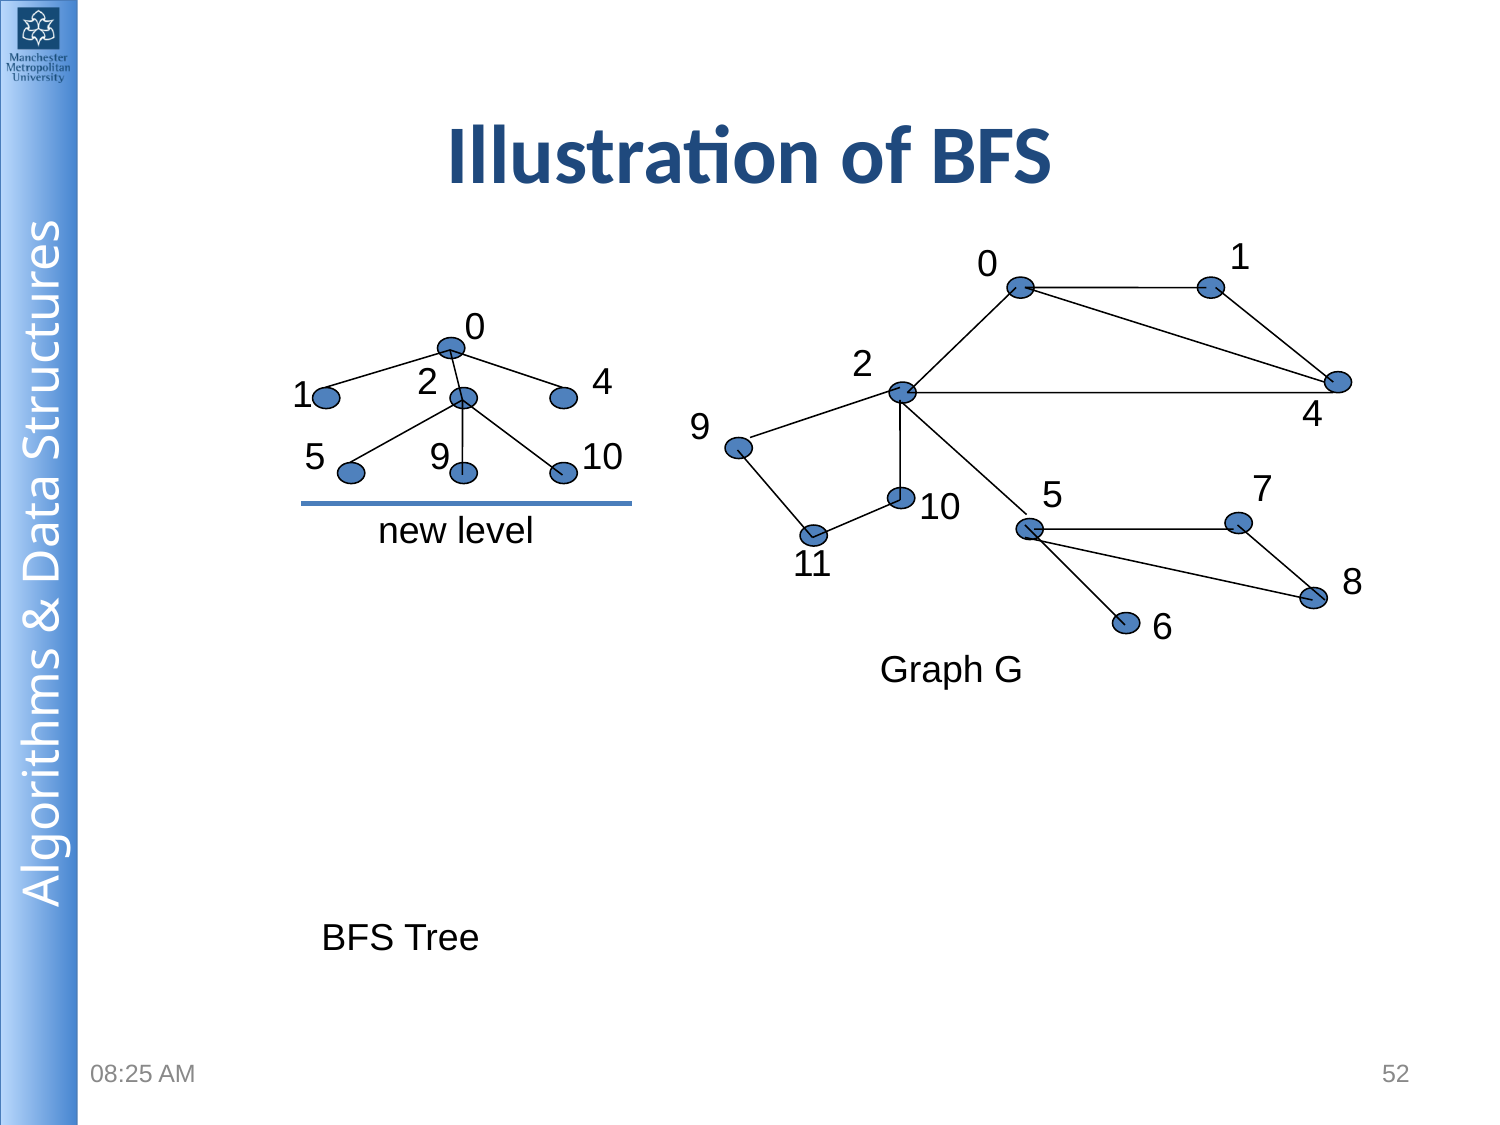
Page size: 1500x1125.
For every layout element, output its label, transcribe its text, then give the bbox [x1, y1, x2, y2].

text_box 0 [449, 294, 501, 354]
text_box 1 [1214, 224, 1266, 285]
text_box [453, 354, 462, 359]
text_box [1324, 371, 1352, 393]
text_box 7 [1237, 456, 1288, 517]
text_box 2 [402, 349, 453, 410]
text_box [453, 387, 478, 409]
text_box [1112, 612, 1137, 634]
text_box 10 [904, 474, 976, 535]
text_box 9 [414, 424, 466, 485]
text_box BFS Tree [306, 905, 495, 965]
slide_number 52 [1074, 1042, 1425, 1103]
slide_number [75, 1042, 425, 1103]
text_box [466, 462, 478, 484]
text_box [328, 387, 340, 409]
title Illustration of BFS [112, 99, 1388, 200]
text_box 11 [778, 531, 847, 592]
text_box [1008, 277, 1035, 299]
text_box new level [363, 511, 549, 559]
text_box 10 [566, 424, 639, 485]
text_box 5 [1027, 462, 1078, 523]
text_box [801, 525, 826, 531]
text_box Graph G [865, 637, 1039, 698]
picture [5, 7, 70, 83]
text_box [1016, 518, 1044, 540]
text_box 4 [1287, 381, 1338, 442]
text_box 4 [577, 349, 628, 410]
text_box 1 [277, 362, 328, 423]
text_box [549, 462, 566, 484]
text_box 8 [1327, 549, 1378, 610]
text_box 9 [674, 394, 726, 454]
text_box [1197, 277, 1225, 299]
text_box 6 [1137, 594, 1188, 654]
text_box [341, 462, 365, 484]
text_box [887, 487, 904, 509]
text_box 2 [837, 331, 888, 392]
text_box [1224, 512, 1253, 534]
text_box 0 [962, 231, 1013, 292]
text_box 5 [289, 424, 341, 485]
text_box [437, 337, 449, 349]
text_box [889, 382, 917, 404]
text_box [1299, 587, 1327, 609]
text_box [726, 437, 753, 459]
text_box [549, 387, 577, 409]
